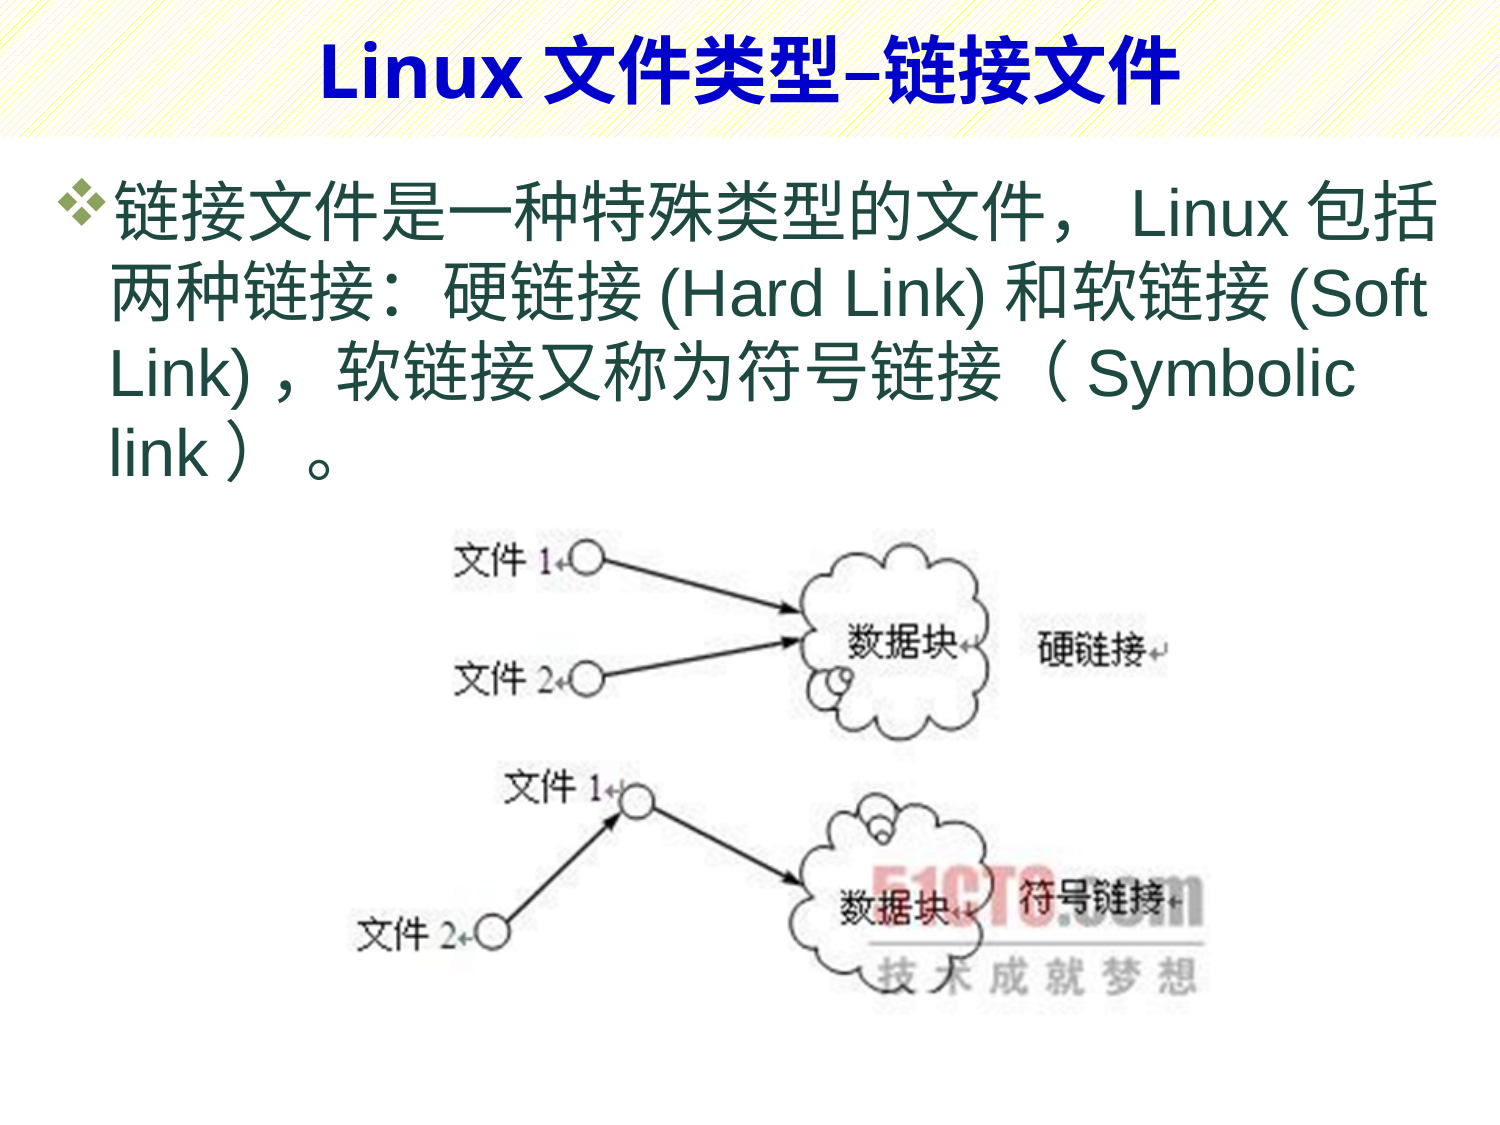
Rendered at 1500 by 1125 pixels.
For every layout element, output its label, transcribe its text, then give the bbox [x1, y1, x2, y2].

title Linux文件类型–链接文件 [0, 0, 1500, 138]
picture [287, 487, 1218, 1037]
list 链接文件是一种特殊类型的文件，Linux包括两种链接：硬链接(Hard Link)和软链接(Soft Link)，软链接又称为符号链接（Symbolic link） 。 [37, 162, 1475, 1075]
